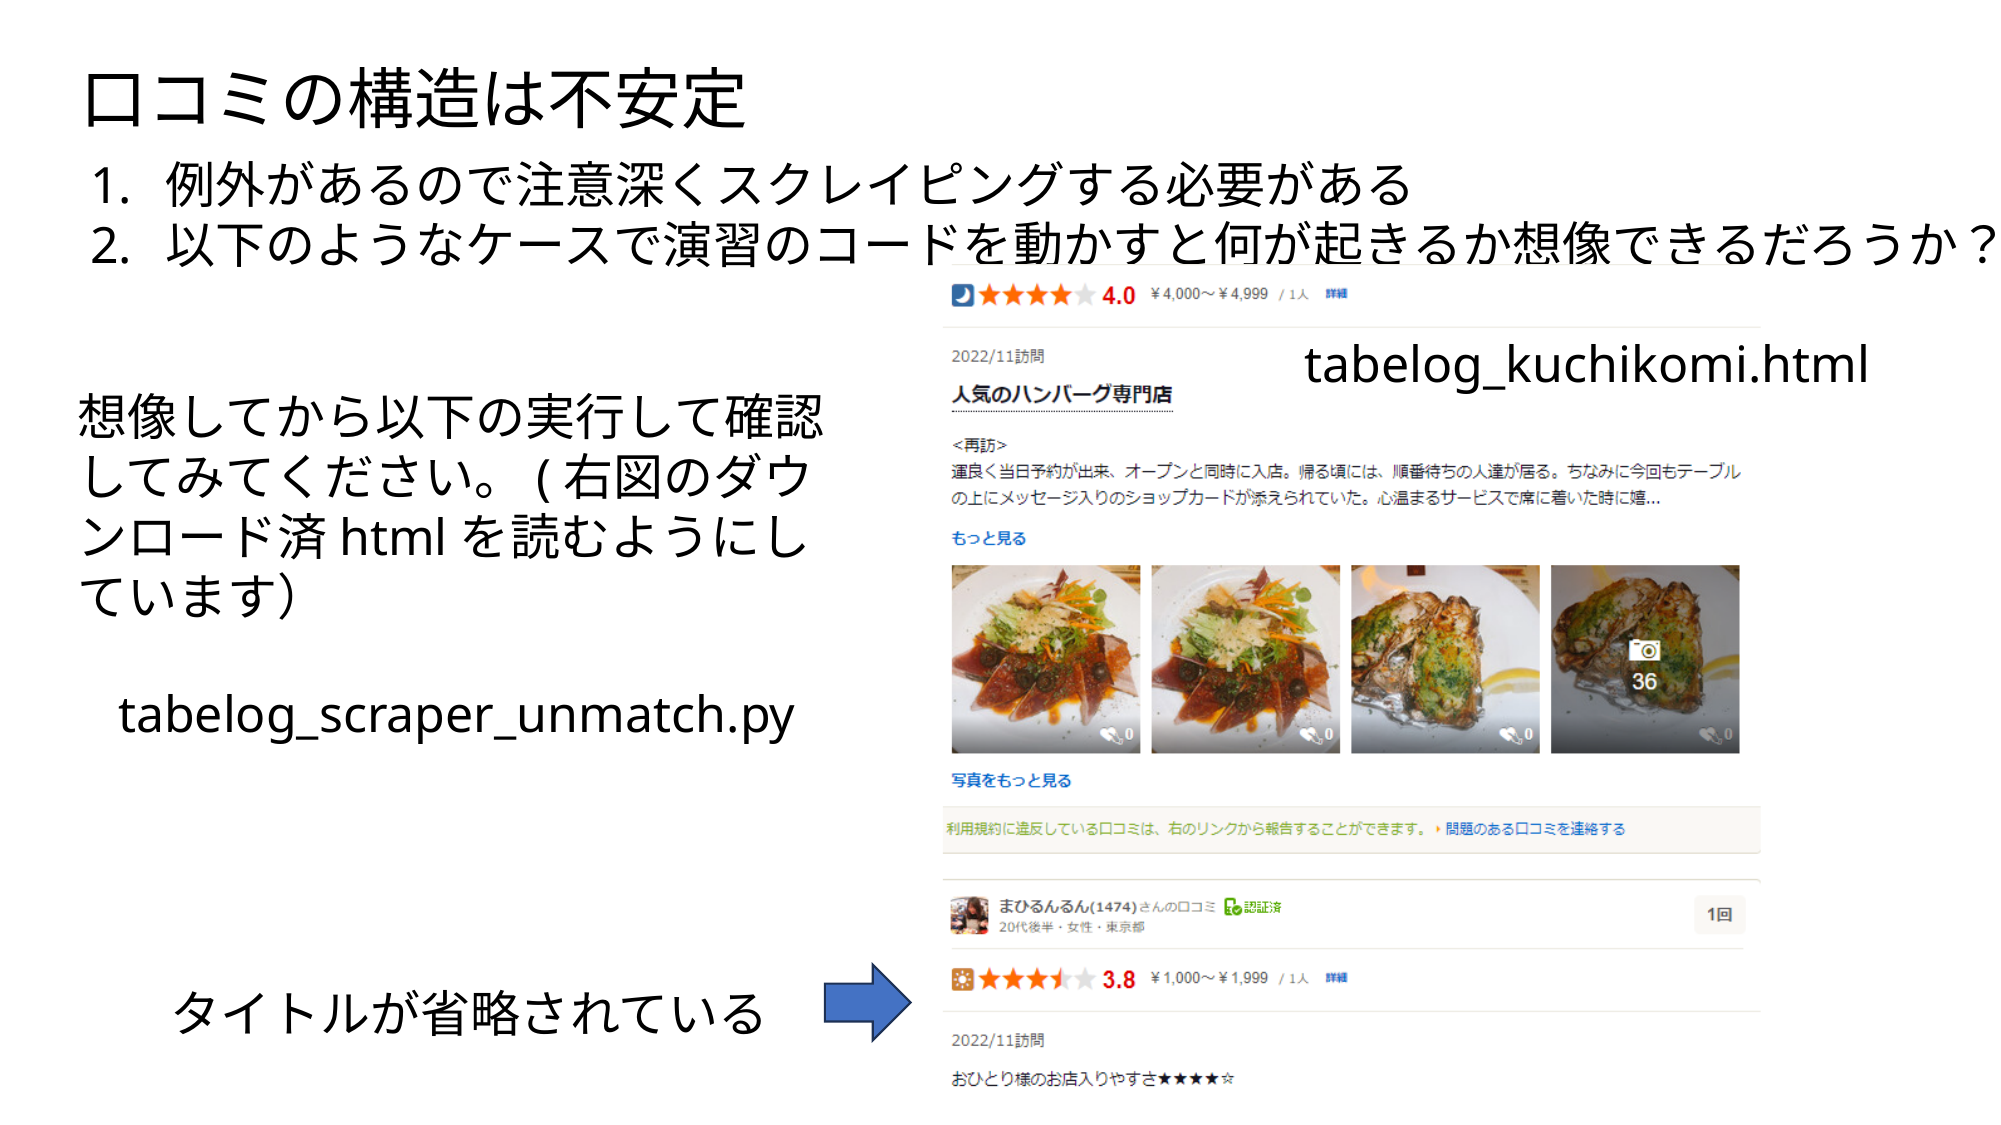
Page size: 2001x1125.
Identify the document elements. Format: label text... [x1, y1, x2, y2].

text_box 想像してから以下の実行して確認してみてください。(右図のダウンロード済htmlを読むようにしています） [62, 378, 852, 633]
text_box [823, 962, 913, 1043]
text_box 口コミの構造は不安定 [65, 49, 763, 145]
text_box 例外があるので注意深くスクレイピングする必要がある 以下のようなケースで演習のコードを動かすと何が起きるか想像できるだろうか？ [75, 145, 2000, 281]
text_box tabelog_kuchikomi.html [1761, 325, 1886, 400]
picture [942, 264, 1761, 1100]
text_box tabelog_scraper_unmatch.py [103, 675, 811, 750]
text_box タイトルが省略されている [155, 975, 784, 1050]
